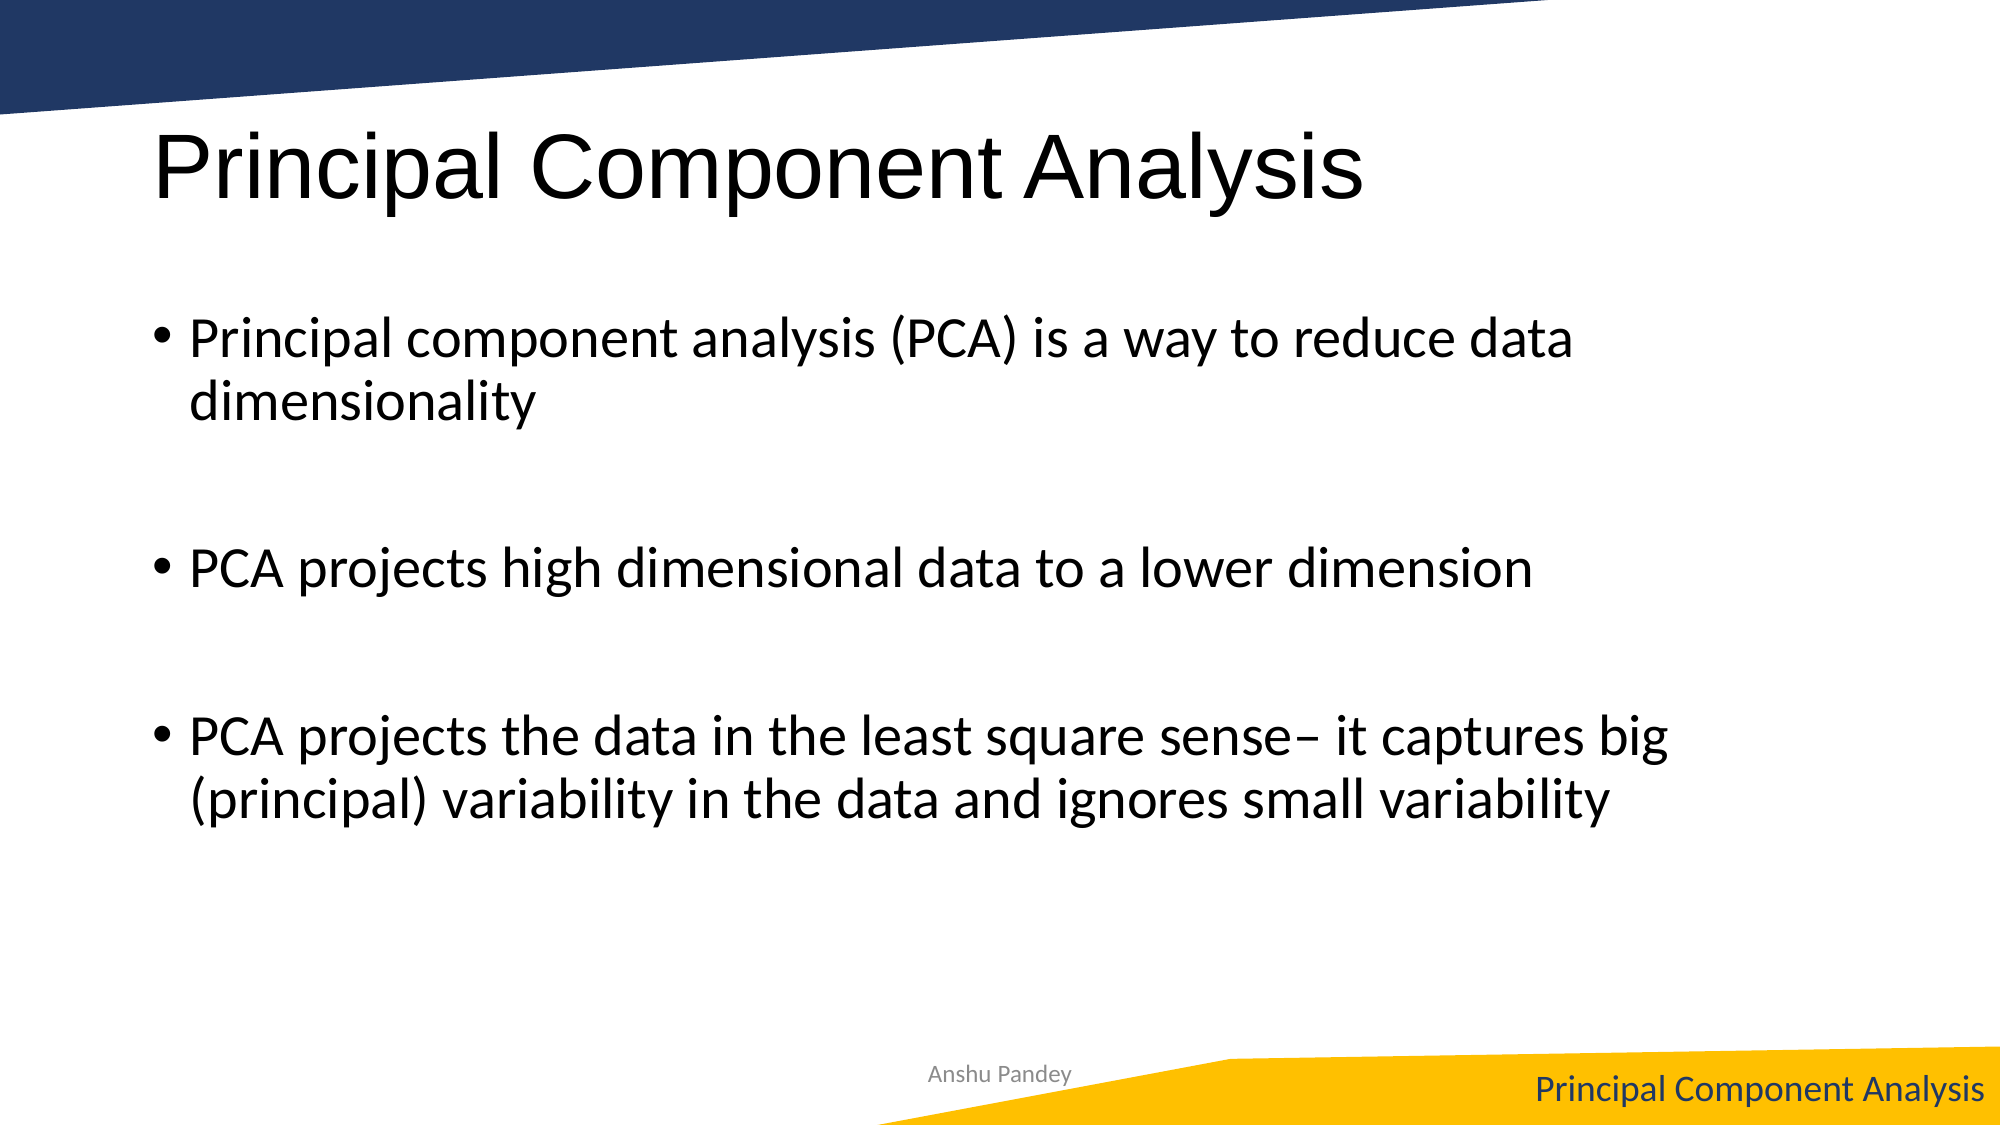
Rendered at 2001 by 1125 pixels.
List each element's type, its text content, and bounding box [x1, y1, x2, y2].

footer Anshu Pandey [662, 1042, 1338, 1103]
list Principal component analysis (PCA) is a way to reduce data dimensionality PCA projects high dimensional data to a lower dimension PCA projects the data in the least square sense– it captures big (principal) variability in the data and ignores small variability [137, 299, 1936, 1014]
text_box Principal Component Analysis [871, 1045, 2000, 1125]
title Principal Component Analysis [137, 59, 1863, 278]
text_box [0, 0, 1549, 116]
